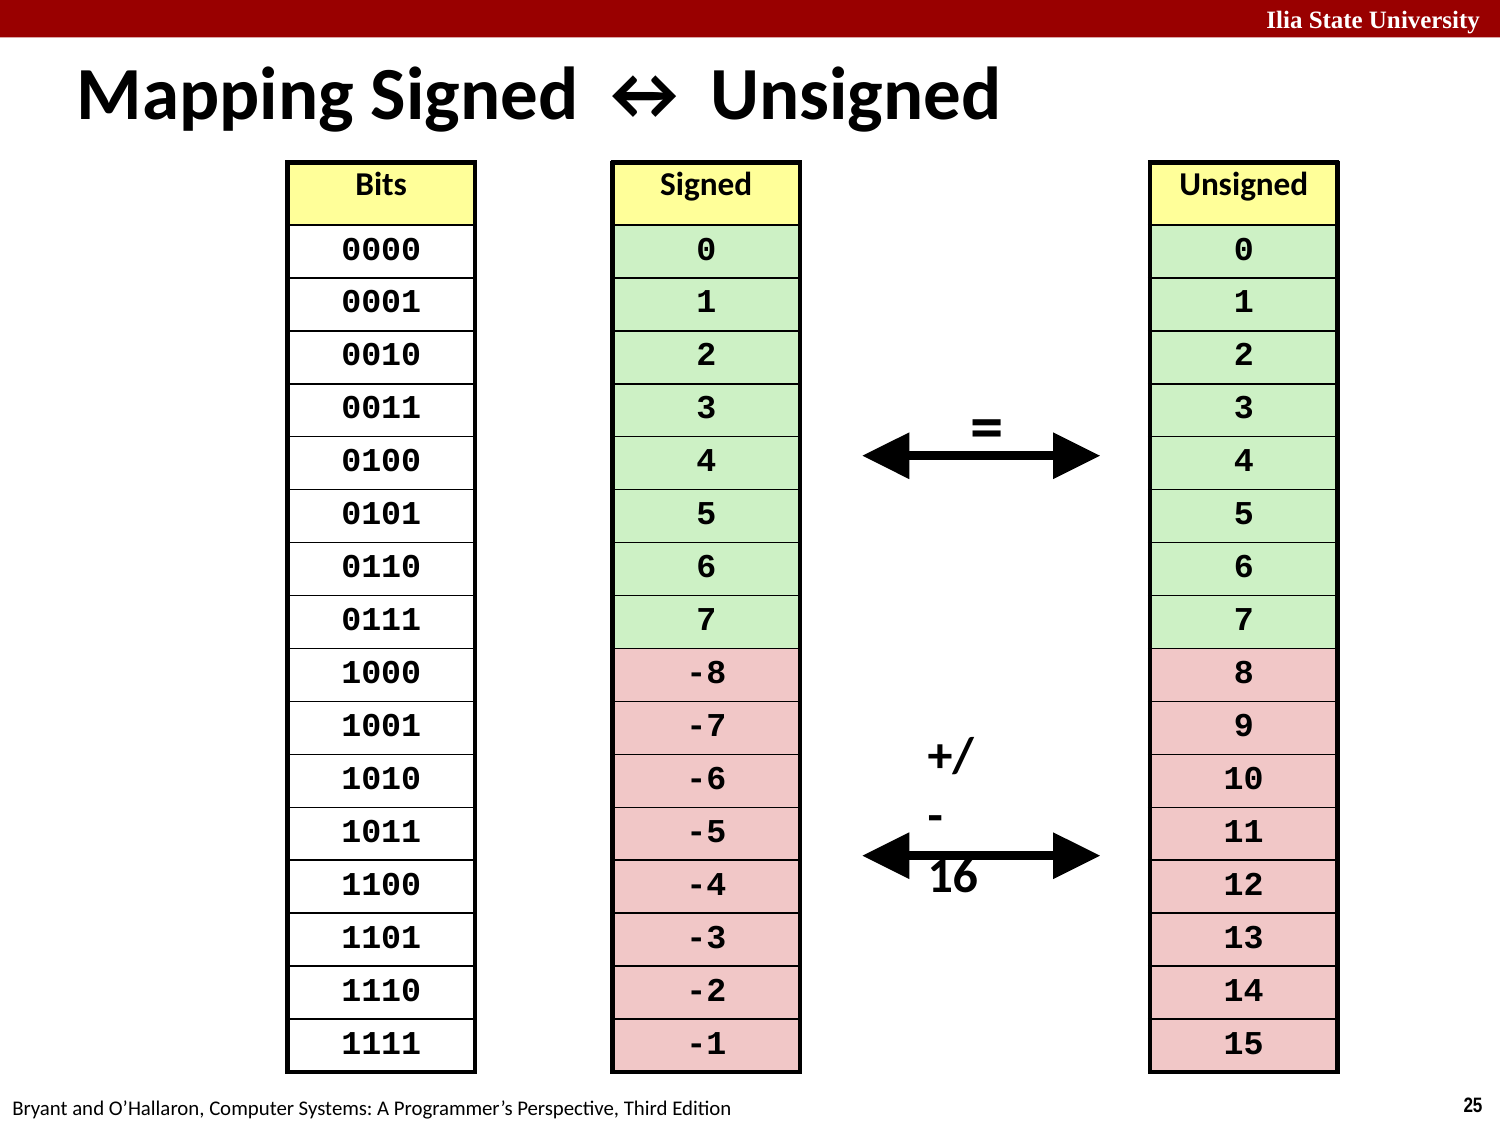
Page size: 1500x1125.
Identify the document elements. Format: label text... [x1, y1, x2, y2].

table_cell 0100 [290, 437, 473, 489]
table_cell 0000 [290, 226, 473, 277]
table_cell 0111 [290, 596, 473, 648]
table_cell -8 [615, 649, 798, 701]
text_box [862, 374, 1101, 472]
table_cell 1 [615, 279, 798, 330]
table_cell 1101 [290, 914, 473, 965]
table_cell 10 [1152, 755, 1335, 807]
table_cell 1001 [290, 702, 473, 754]
table_cell 5 [615, 490, 798, 542]
table_cell 4 [615, 437, 798, 489]
table_cell 1111 [290, 1020, 473, 1070]
table_cell 0011 [290, 385, 473, 436]
table_cell 1000 [290, 649, 473, 701]
table_cell 0110 [290, 543, 473, 595]
table_cell 4 [1152, 437, 1335, 489]
table_header Unsigned [1152, 165, 1335, 224]
table_cell 7 [1152, 596, 1335, 648]
table_cell 1010 [290, 755, 473, 807]
table_cell 11 [1152, 808, 1335, 859]
table_header Bits [290, 165, 473, 224]
table_cell 1100 [290, 861, 473, 912]
table_cell 2 [615, 332, 798, 383]
table_cell 3 [1152, 385, 1335, 436]
table_header Signed [615, 165, 798, 224]
table_cell 13 [1152, 914, 1335, 965]
table_cell 0001 [290, 279, 473, 330]
table_cell 0010 [290, 332, 473, 383]
table_cell 5 [1152, 490, 1335, 542]
table_cell 1110 [290, 967, 473, 1018]
table_cell -4 [615, 861, 798, 912]
title Mapping Signed ↔ Unsigned [66, 40, 1186, 237]
table_cell 0101 [290, 490, 473, 542]
table_cell -1 [615, 1020, 798, 1070]
table_cell 0 [615, 226, 798, 277]
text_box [862, 774, 1101, 856]
table_cell 1 [1152, 279, 1335, 330]
table_cell -7 [615, 702, 798, 754]
table_cell 15 [1152, 1020, 1335, 1070]
table_cell -5 [615, 808, 798, 859]
table_cell 8 [1152, 649, 1335, 701]
table_cell 1011 [290, 808, 473, 859]
table_cell 14 [1152, 967, 1335, 1018]
table_cell 0 [1152, 226, 1335, 277]
table_cell 2 [1152, 332, 1335, 383]
table_cell 6 [1152, 543, 1335, 595]
table_cell 6 [615, 543, 798, 595]
table_cell 9 [1152, 702, 1335, 754]
table_cell -3 [615, 914, 798, 965]
table_cell 12 [1152, 861, 1335, 912]
table_cell -6 [615, 755, 798, 807]
table_cell -2 [615, 967, 798, 1018]
table_cell 3 [615, 385, 798, 436]
table_cell 7 [615, 596, 798, 648]
